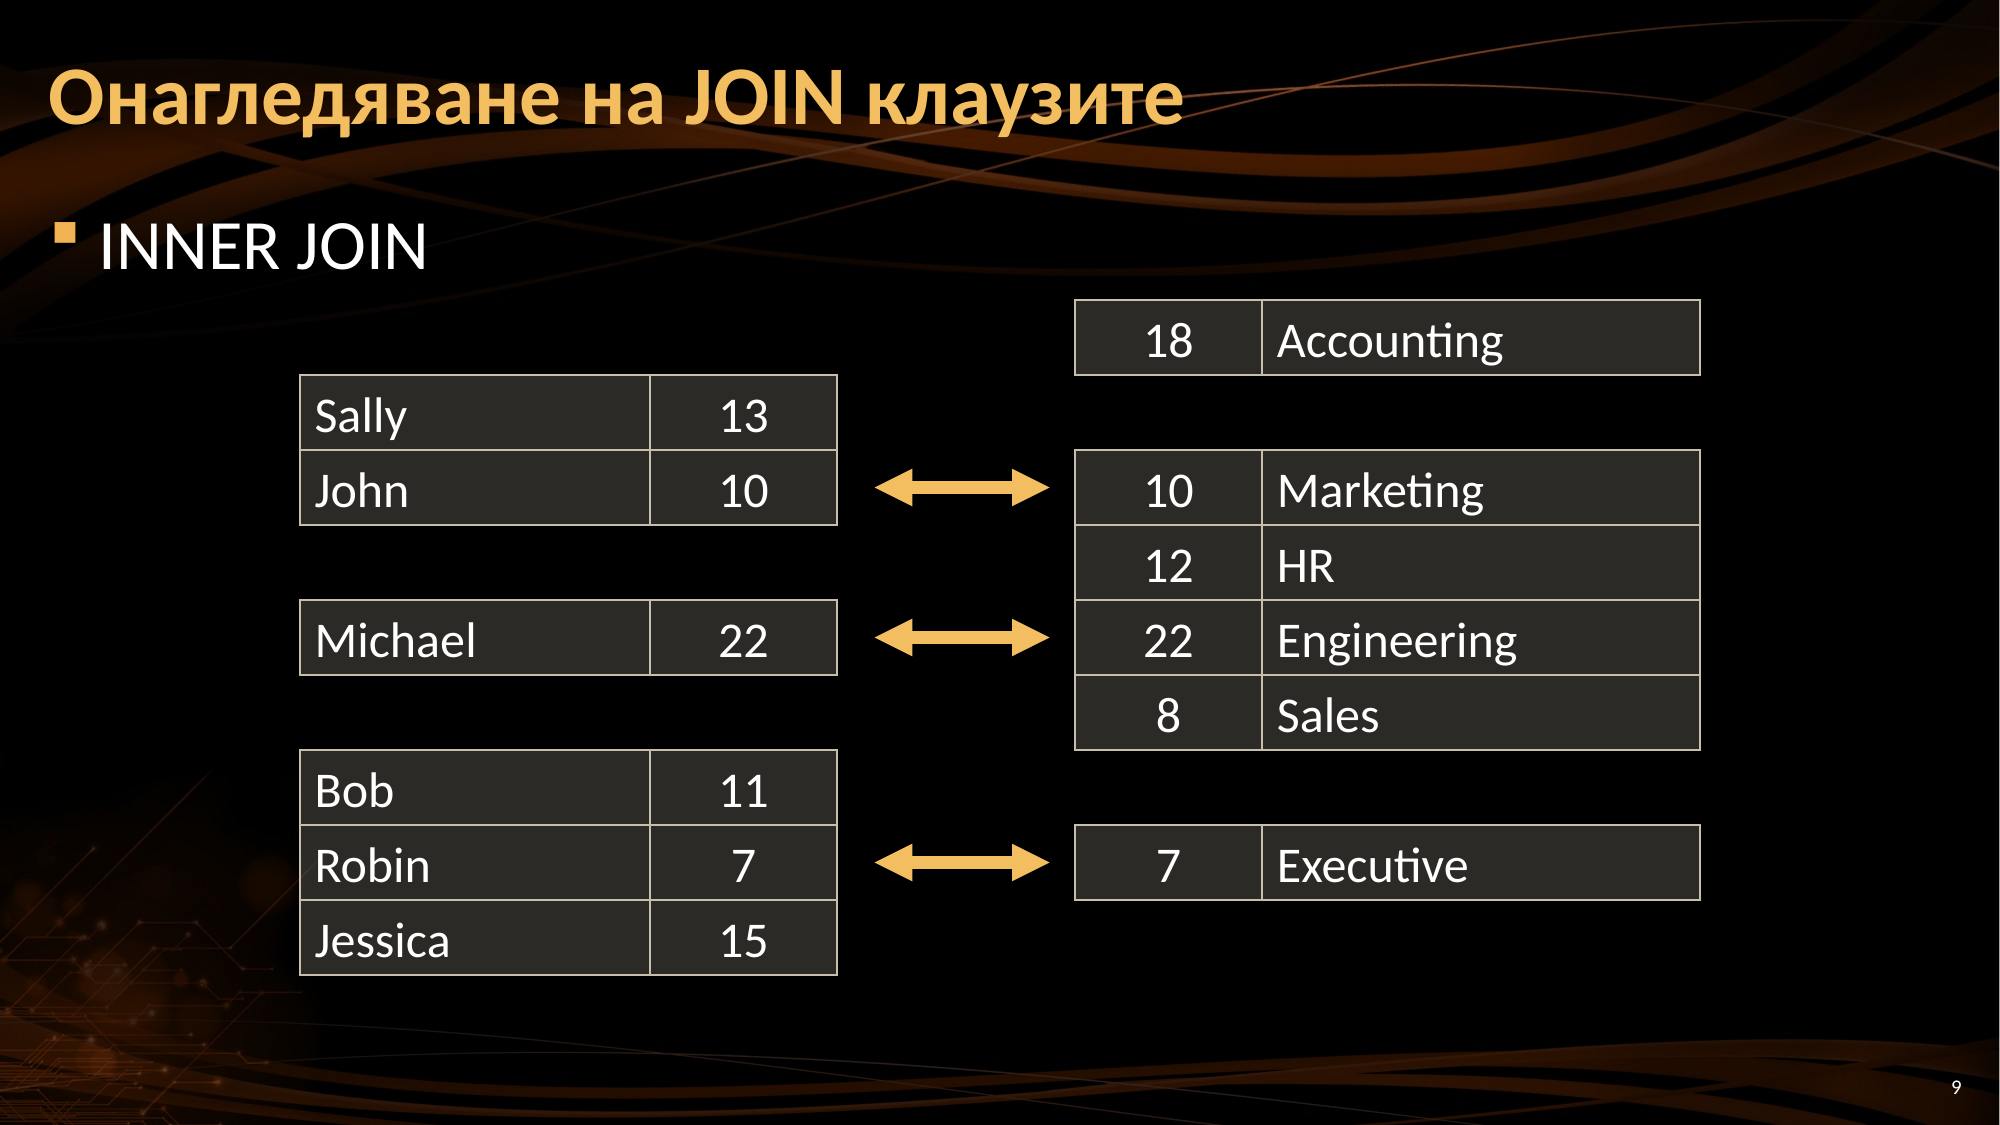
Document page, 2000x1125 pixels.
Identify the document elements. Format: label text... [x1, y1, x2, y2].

list INNER JOIN [31, 188, 1968, 1103]
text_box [874, 487, 1050, 863]
picture [0, 0, 2000, 1125]
title Онагледяване на JOIN клаузите [30, 6, 1602, 189]
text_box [299, 299, 1700, 975]
